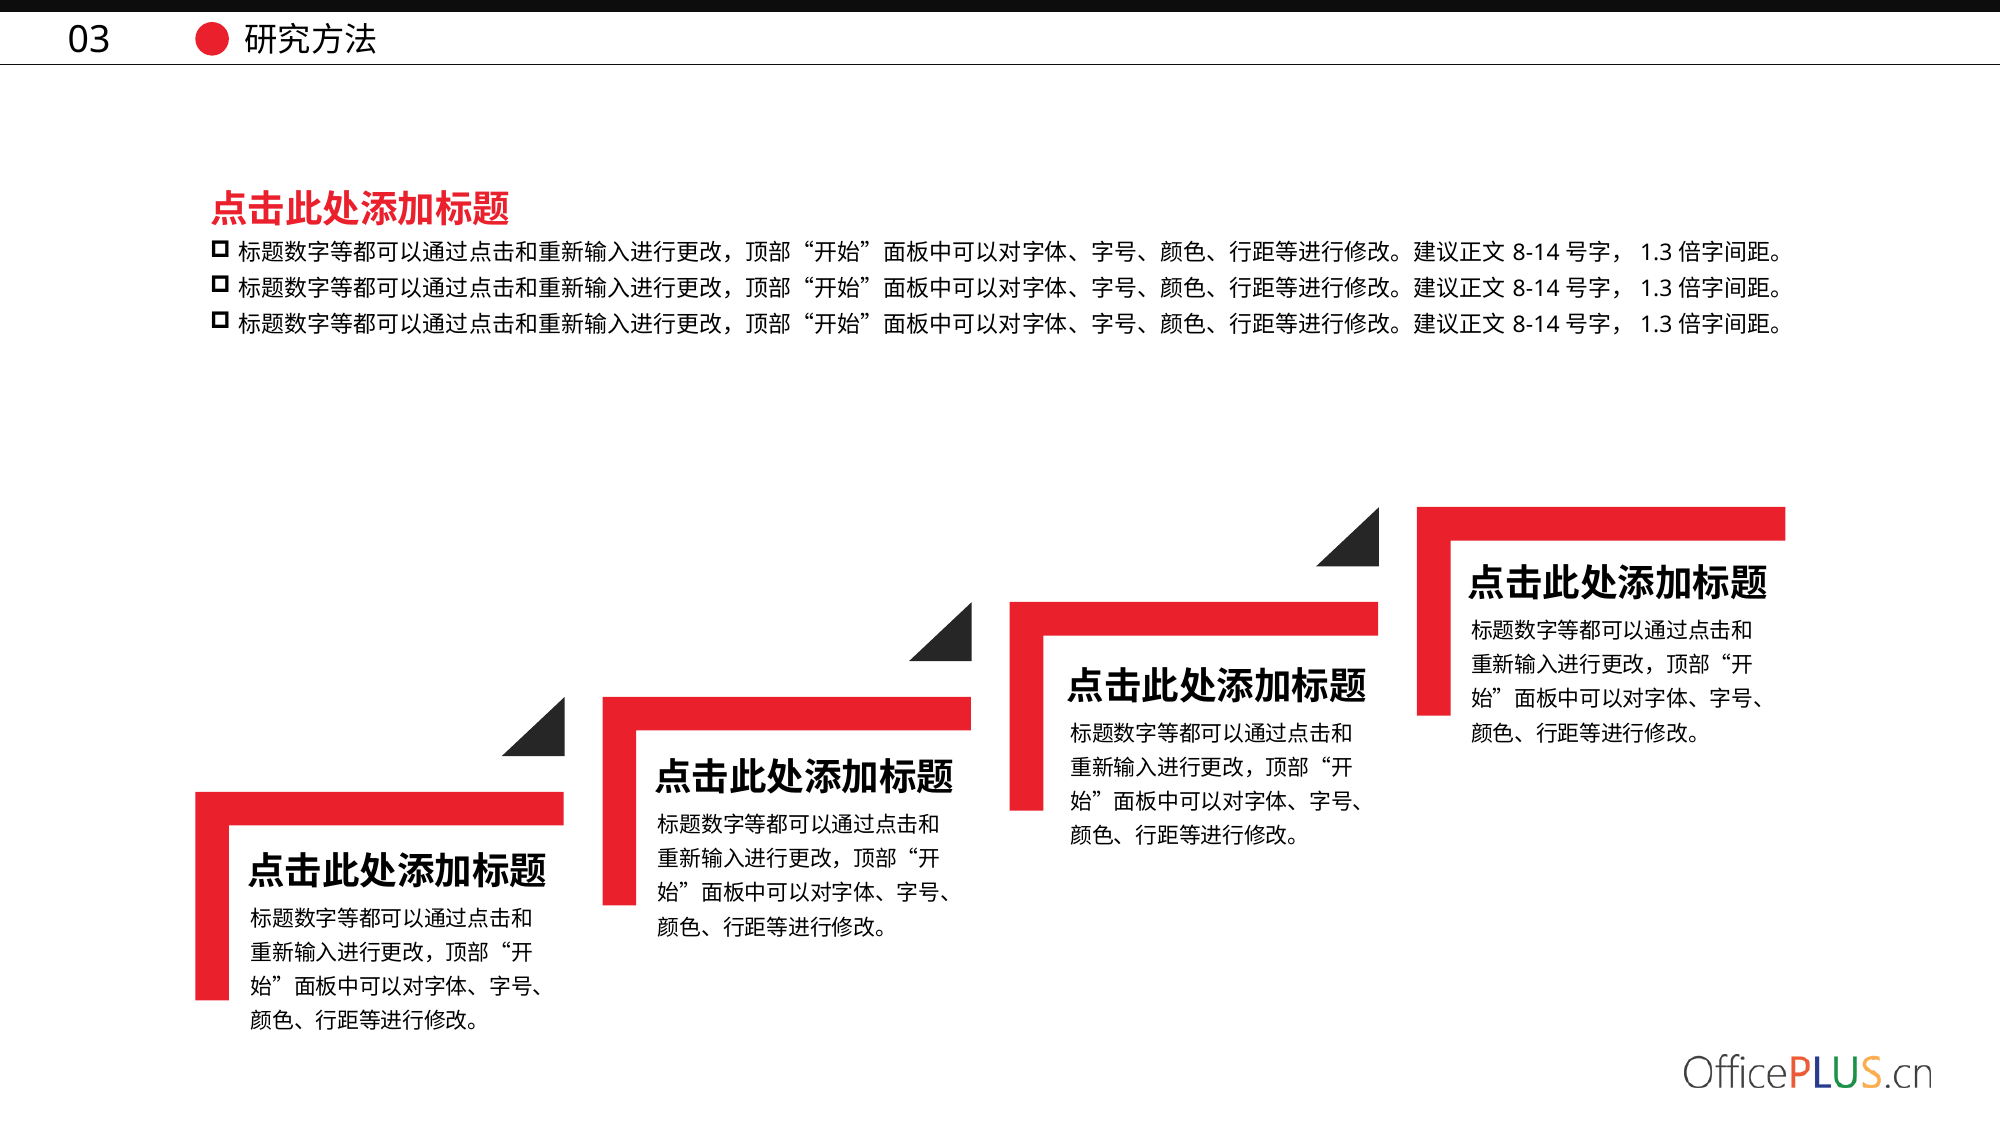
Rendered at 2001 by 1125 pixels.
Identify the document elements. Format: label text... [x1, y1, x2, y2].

text_box 研究方法 [229, 10, 393, 66]
text_box 点击此处添加标题 [1452, 552, 1783, 612]
text_box 标题数字等都可以通过点击和重新输入进行更改，顶部“开始”面板中可以对字体、字号、颜色、行距等进行修改。 [1055, 704, 1372, 856]
text_box 标题数字等都可以通过点击和重新输入进行更改，顶部“开始”面板中可以对字体、字号、颜色、行距等进行修改。 [643, 795, 959, 947]
text_box [499, 694, 566, 758]
text_box [194, 791, 565, 1001]
text_box 点击此处添加标题 [1052, 655, 1382, 715]
picture [1684, 1054, 1931, 1088]
text_box [1009, 601, 1379, 812]
text_box 标题数字等都可以通过点击和重新输入进行更改，顶部“开始”面板中可以对字体、字号、颜色、行距等进行修改。 [235, 889, 552, 1041]
text_box [906, 599, 973, 663]
text_box 点击此处添加标题 标题数字等都可以通过点击和重新输入进行更改，顶部“开始”面板中可以对字体、字号、颜色、行距等进行修改。建议正文8-14号字，1.3倍字间距。 标题数字等都可以通过点击和重新输入进行更改，顶部“开始”面板中可以对字体、字号、颜色、行距等进行修改。建议正文8-14号字，1.3倍字间距。 标题数字等都可以通过点击和重新输入进行更改，顶部“开始”面板中可以对字体、字号、颜色、行距等进行修改。建议正文8-14号字，1.3倍字间距。 [195, 163, 1786, 344]
text_box [602, 696, 972, 906]
text_box [1416, 506, 1786, 717]
text_box 点击此处添加标题 [639, 745, 970, 806]
text_box [194, 20, 230, 57]
text_box [1313, 504, 1380, 568]
text_box 标题数字等都可以通过点击和重新输入进行更改，顶部“开始”面板中可以对字体、字号、颜色、行距等进行修改。 [1456, 601, 1773, 753]
text_box 点击此处添加标题 [232, 839, 562, 900]
text_box 03 [52, 7, 126, 67]
